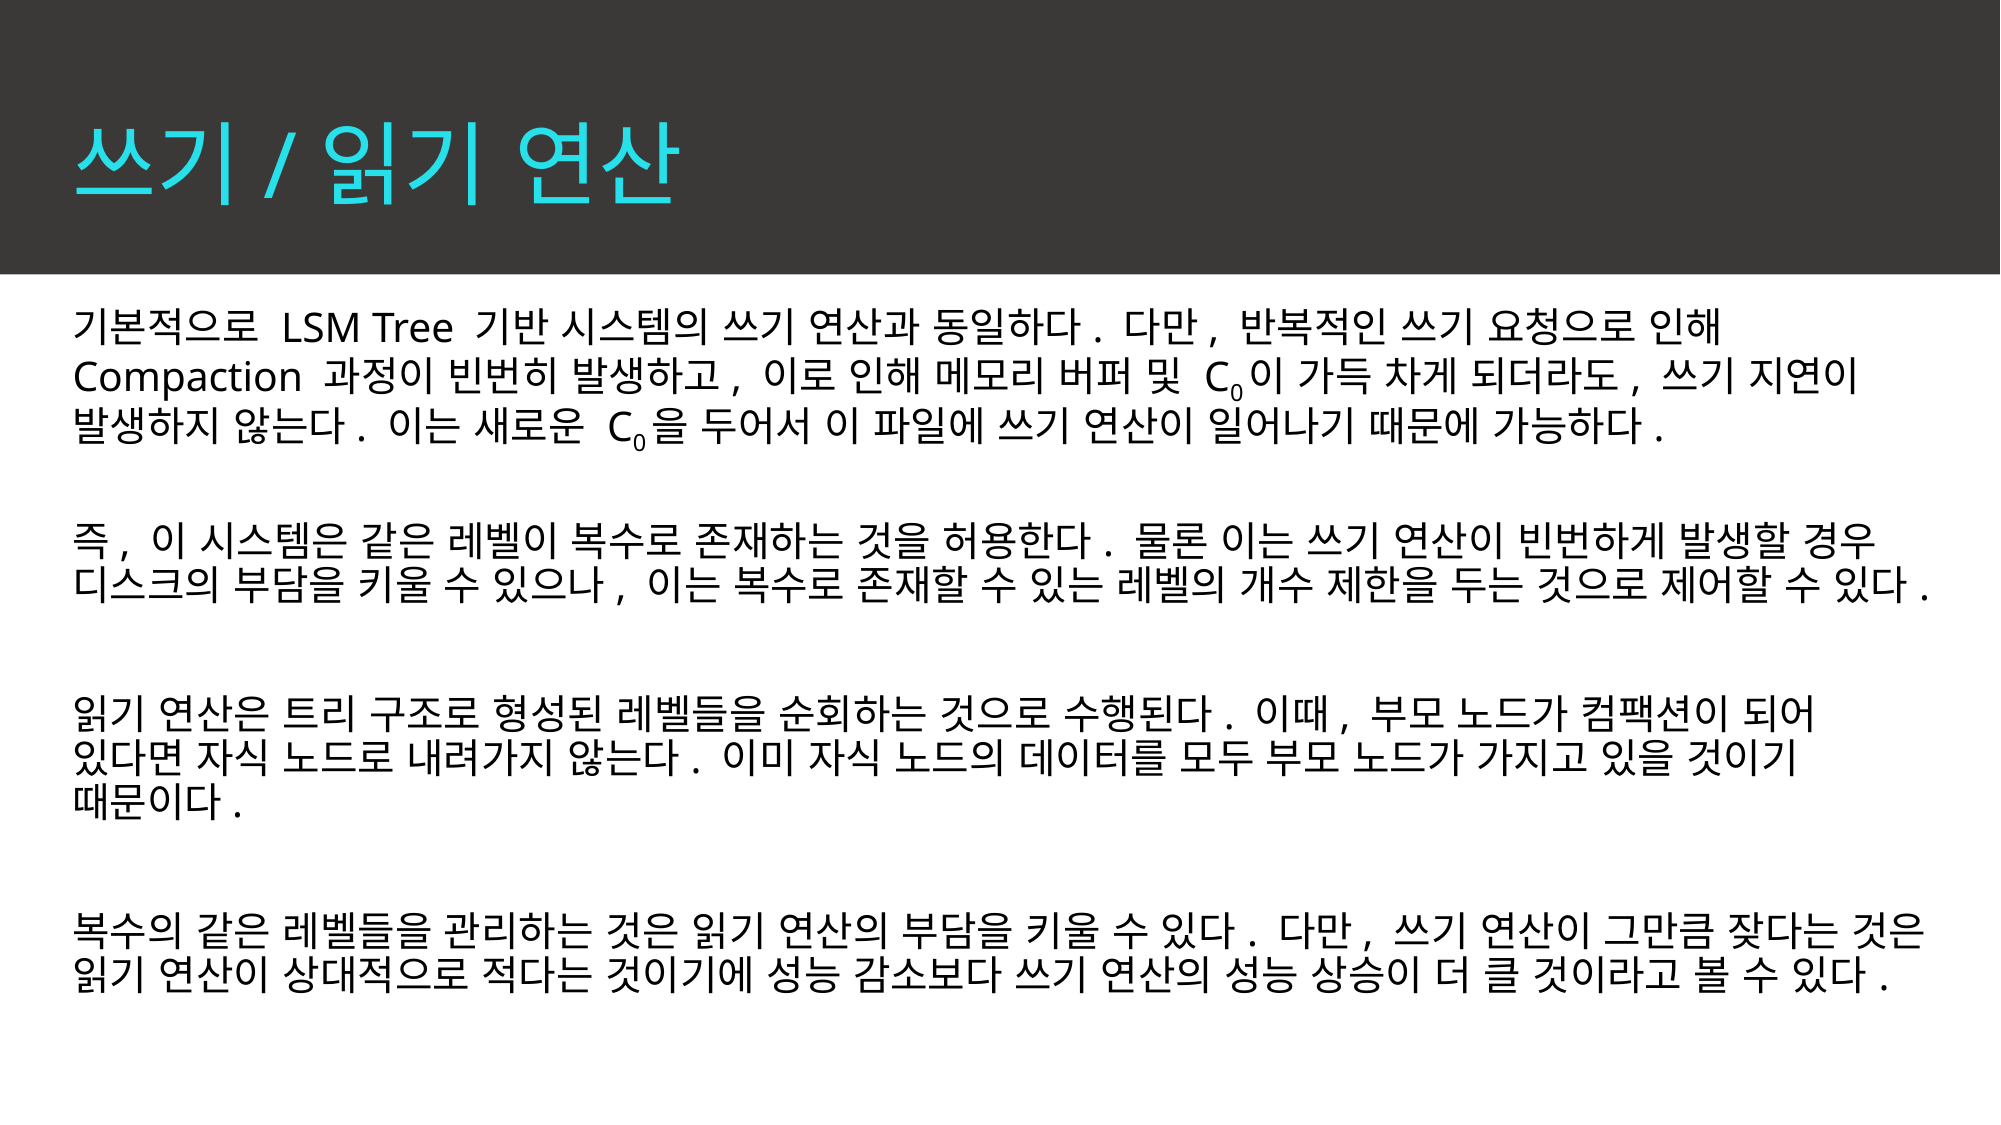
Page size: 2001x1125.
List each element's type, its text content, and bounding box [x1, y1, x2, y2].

title 쓰기/읽기 연산 [57, 59, 1863, 278]
list 기본적으로 LSM Tree 기반 시스템의 쓰기 연산과 동일하다. 다만, 반복적인 쓰기 요청으로 인해 Compaction 과정이 빈번히 발생하고, 이로 인해 메모리 버퍼 및 C0이 가득 차게 되더라도, 쓰기 지연이 발생하지 않는다. 이는 새로운 C0을 두어서 이 파일에 쓰기 연산이 일어나기 때문에 가능하다. 즉, 이 시스템은 같은 레벨이 복수로 존재하는 것을 허용한다. 물론 이는 쓰기 연산이 빈번하게 발생할 경우 디스크의 부담을 키울 수 있으나, 이는 복수로 존재할 수 있는 레벨의 개수 제한을 두는 것으로 제어할 수 있다. 읽기 연산은 트리 구조로 형성된 레벨들을 순회하는 것으로 수행된다. 이때, 부모 노드가 컴팩션이 되어 있다면 자식 노드로 내려가지 않는다. 이미 자식 노드의 데이터를 모두 부모 노드가 가지고 있을 것이기 때문이다. 복수의 같은 레벨들을 관리하는 것은 읽기 연산의 부담을 키울 수 있다. 다만, 쓰기 연산이 그만큼 잦다는 것은 읽기 연산이 상대적으로 적다는 것이기에 성능 감소보다 쓰기 연산의 성능 상승이 더 클 것이라고 볼 수 있다. [57, 299, 1946, 1089]
